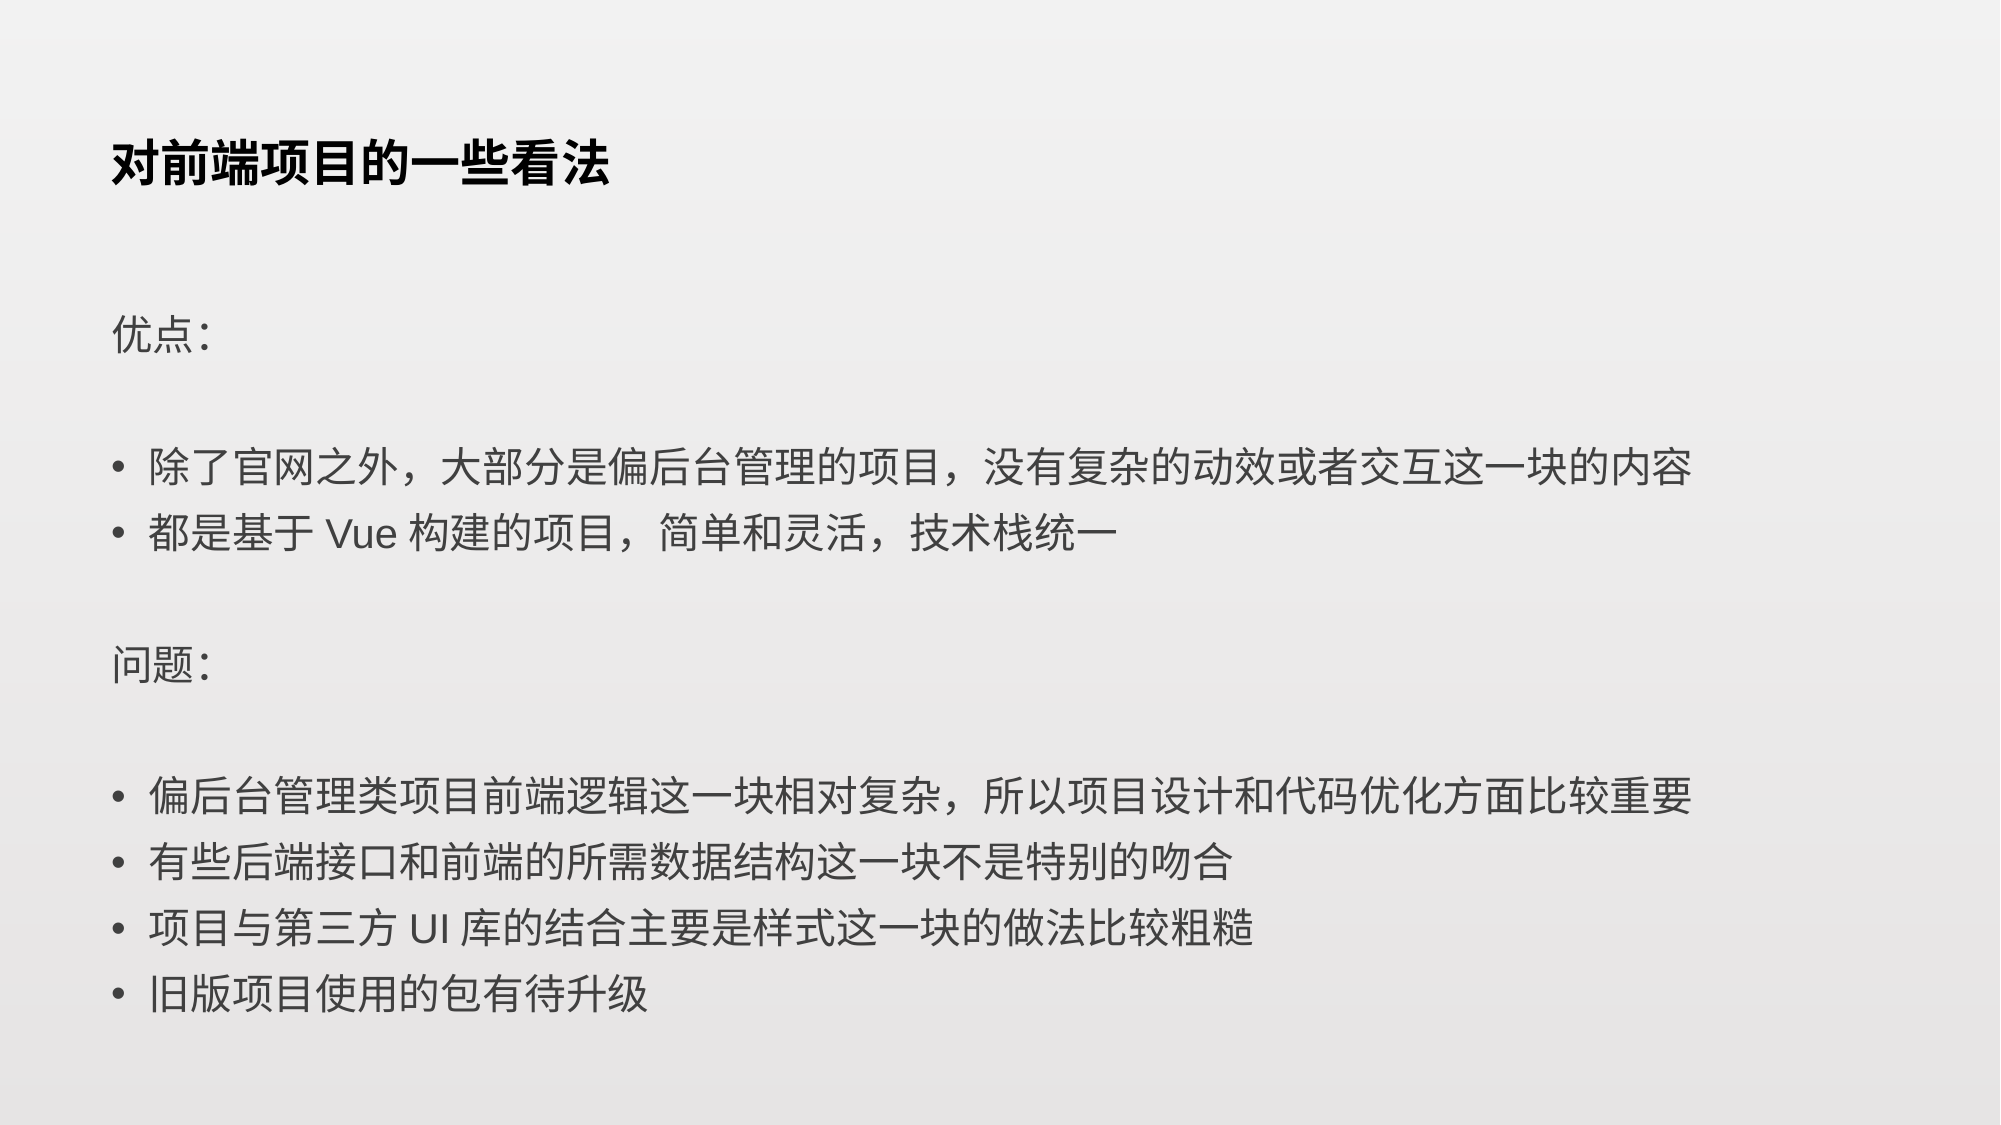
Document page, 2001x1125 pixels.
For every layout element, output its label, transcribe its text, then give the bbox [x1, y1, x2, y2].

text_box 优点： 除了官网之外，大部分是偏后台管理的项目，没有复杂的动效或者交互这一块的内容 都是基于Vue构建的项目，简单和灵活，技术栈统一 问题： 偏后台管理类项目前端逻辑这一块相对复杂，所以项目设计和代码优化方面比较重要 有些后端接口和前端的所需数据结构这一块不是特别的吻合 项目与第三方UI库的结合主要是样式这一块的做法比较粗糙 旧版项目使用的包有待升级 [95, 307, 1801, 1091]
text_box 对前端项目的一些看法 [95, 56, 1821, 275]
